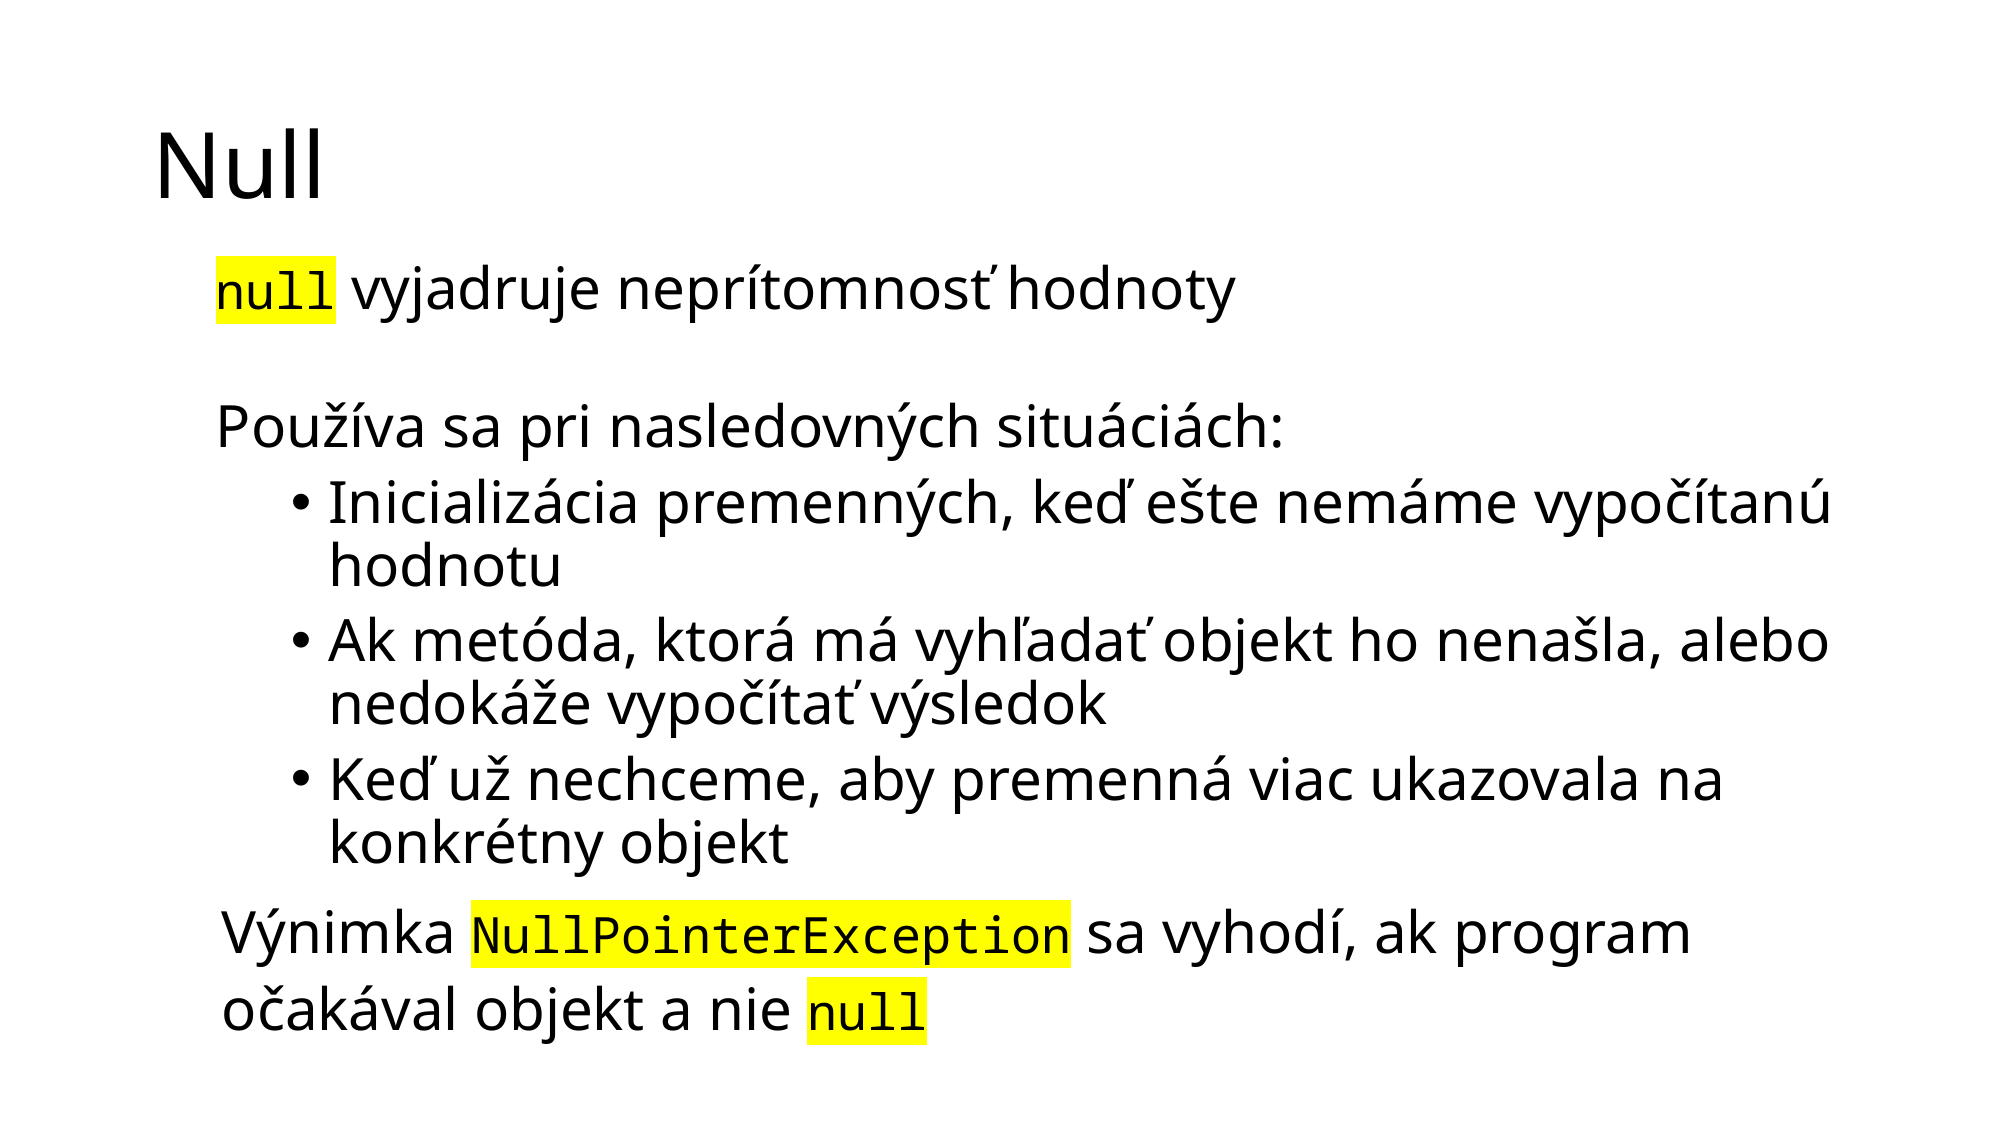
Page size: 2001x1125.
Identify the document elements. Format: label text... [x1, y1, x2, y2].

list null vyjadruje neprítomnosť hodnoty Používa sa pri nasledovných situáciách: Inicializácia premenných, keď ešte nemáme vypočítanú hodnotu Ak metóda, ktorá má vyhľadať objekt ho nenašla, alebo nedokáže vypočítať výsledok Keď už nechceme, aby premenná viac ukazovala na konkrétny objekt Výnimka NullPointerException sa vyhodí, ak program očakával objekt a nie null [200, 251, 1881, 1024]
title Null [137, 59, 1863, 278]
